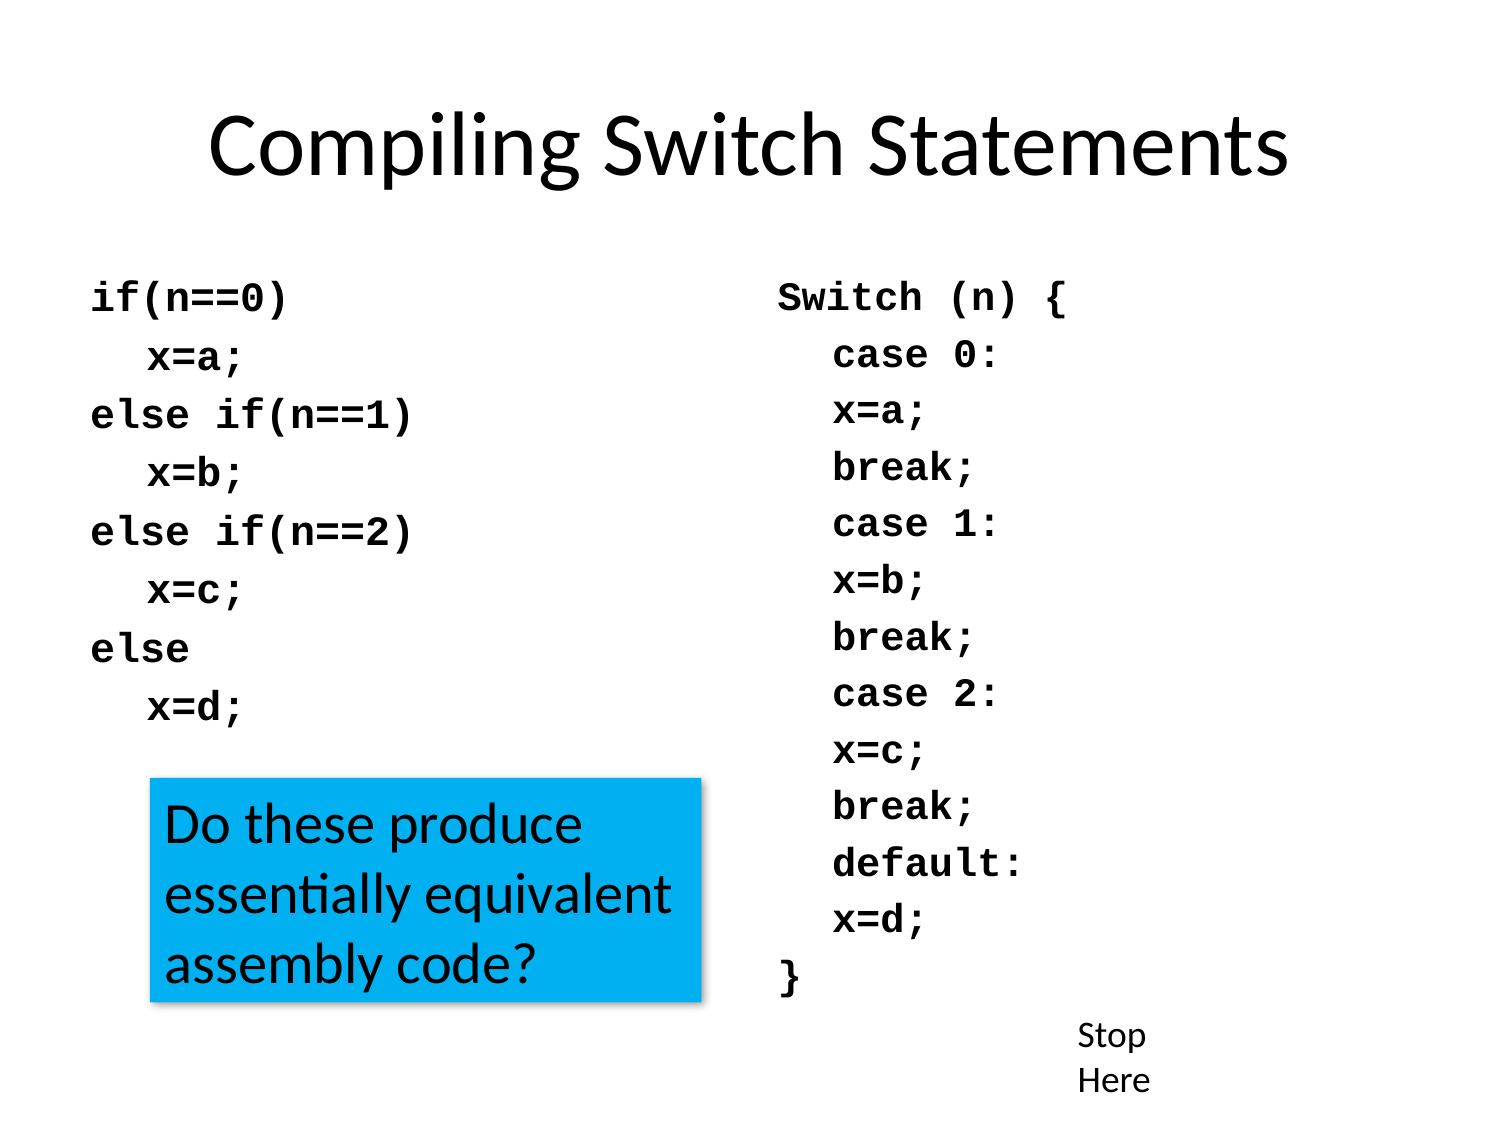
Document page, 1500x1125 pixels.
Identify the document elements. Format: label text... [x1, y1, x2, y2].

list if(n==0) x=a; else if(n==1) x=b; else if(n==2) x=c; else x=d; [75, 262, 738, 1005]
list Switch (n) { case 0: x=a; break; case 1: x=b; break; case 2: x=c; break; default: x=d; } [762, 262, 1425, 1005]
title Compiling Switch Statements [75, 45, 1425, 233]
text_box Stop Here [1062, 1002, 1166, 1107]
text_box Do these produce essentially equivalent assembly code? [149, 777, 702, 1003]
